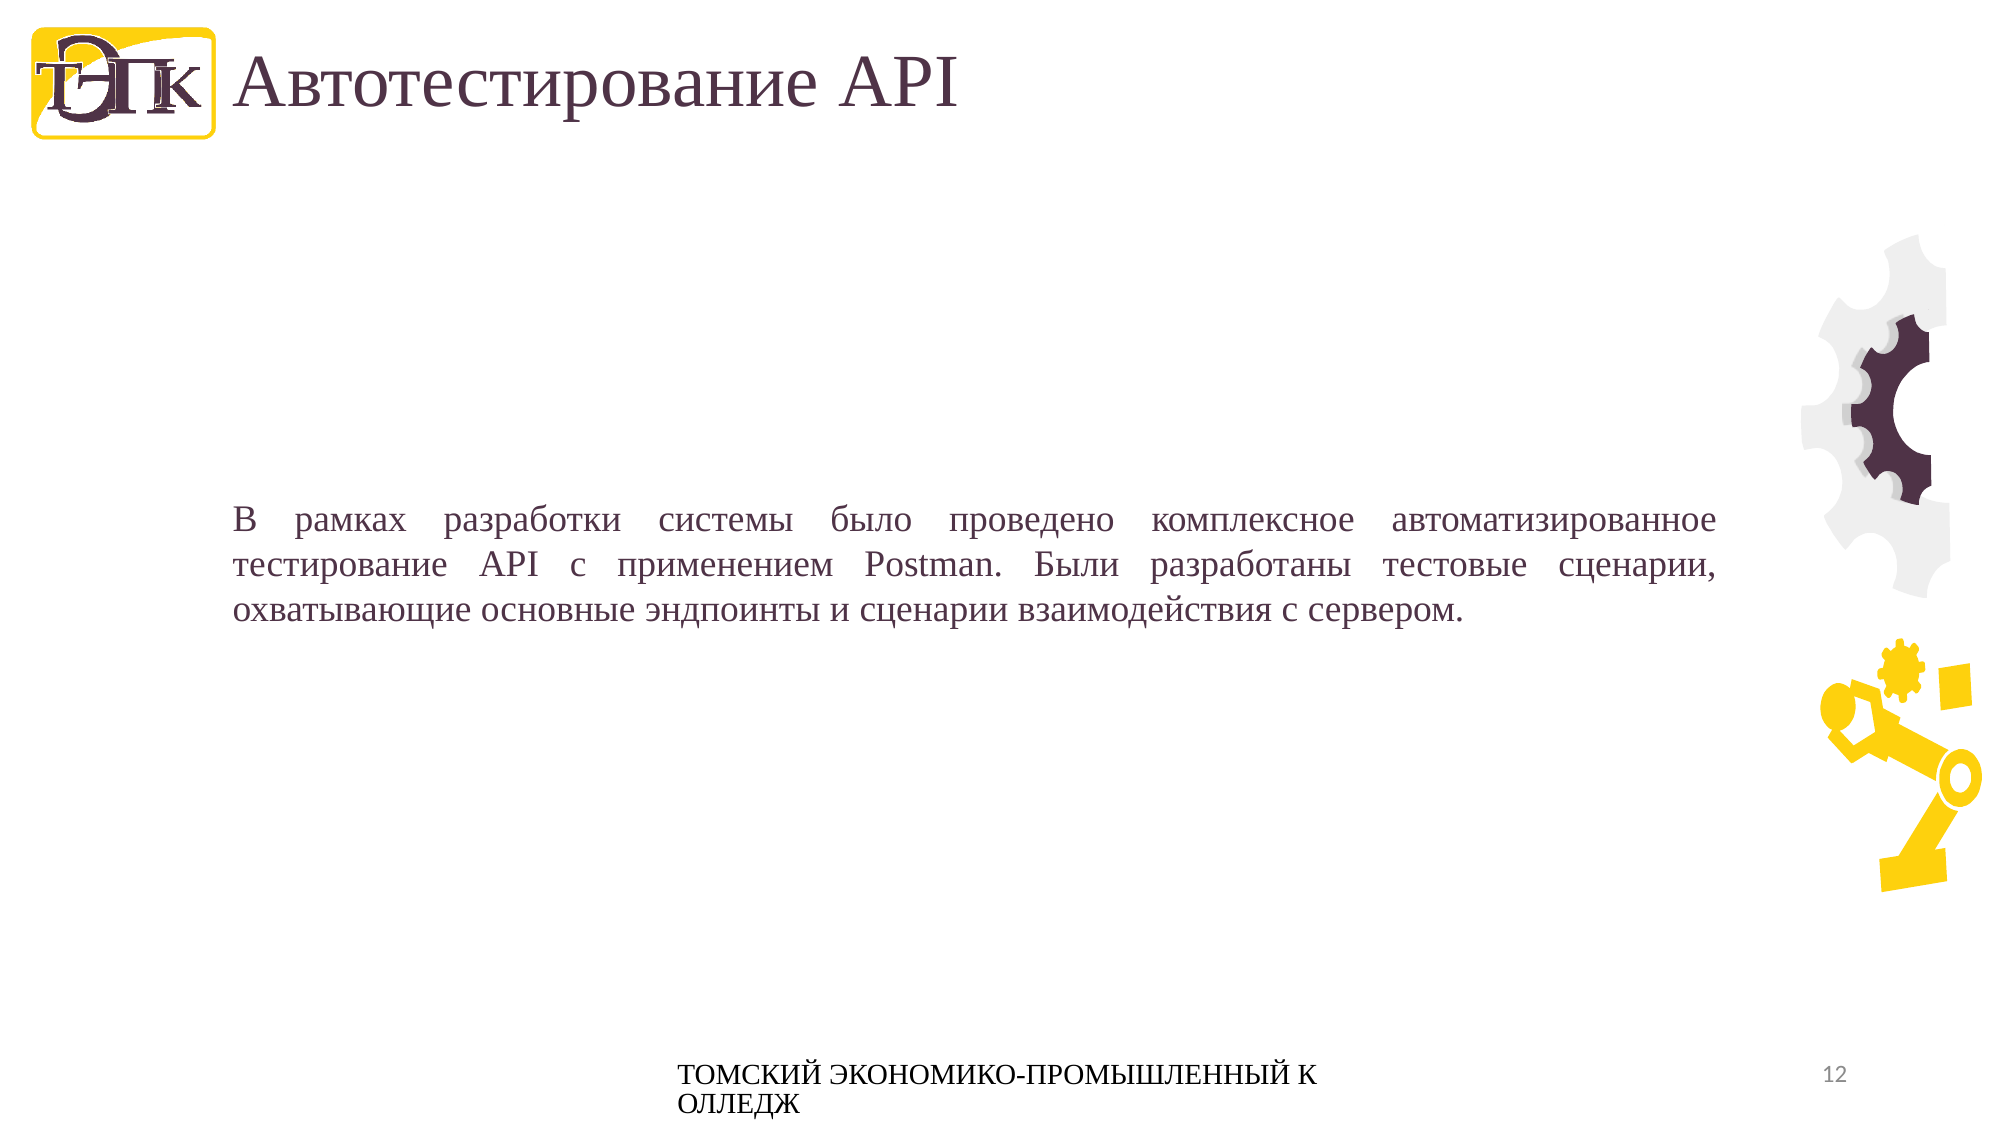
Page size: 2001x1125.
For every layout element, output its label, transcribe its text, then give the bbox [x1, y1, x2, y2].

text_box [1800, 224, 1982, 893]
picture [28, 25, 218, 140]
text_box В рамках разработки системы было проведено комплексное автоматизированное тестирование API с применением Postman. Были разработаны тестовые сценарии, охватывающие основные эндпоинты и сценарии взаимодействия с сервером. [217, 486, 1734, 637]
title Автотестирование API [218, 56, 1863, 109]
slide_number 12 [1412, 1042, 1863, 1103]
footer ТОМСКИЙ ЭКОНОМИКО-ПРОМЫШЛЕННЫЙ КОЛЛЕДЖ [662, 1042, 1338, 1103]
